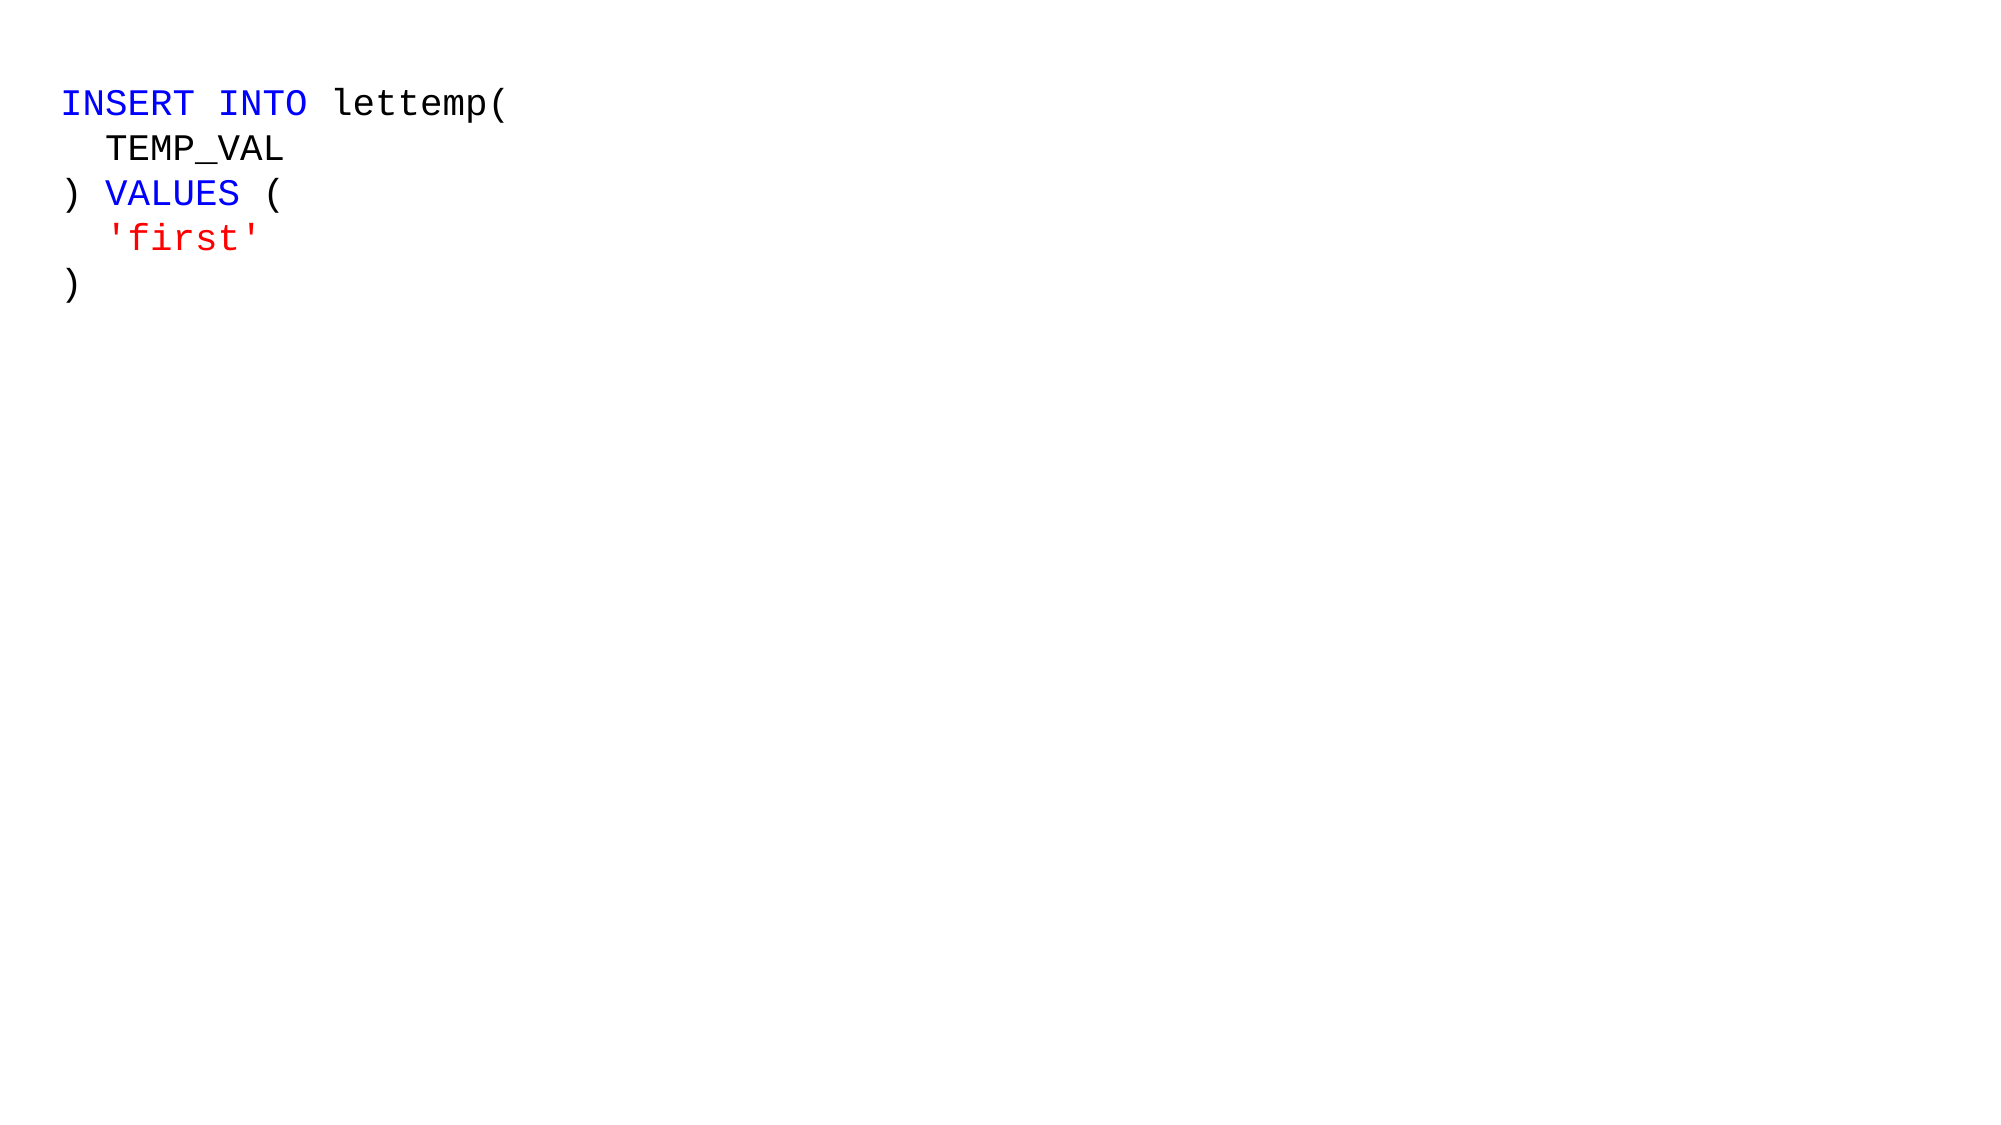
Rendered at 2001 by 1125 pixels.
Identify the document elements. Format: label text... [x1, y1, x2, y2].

text_box INSERT INTO lettemp( TEMP_VAL ) VALUES ( 'first' ) [45, 70, 1046, 311]
